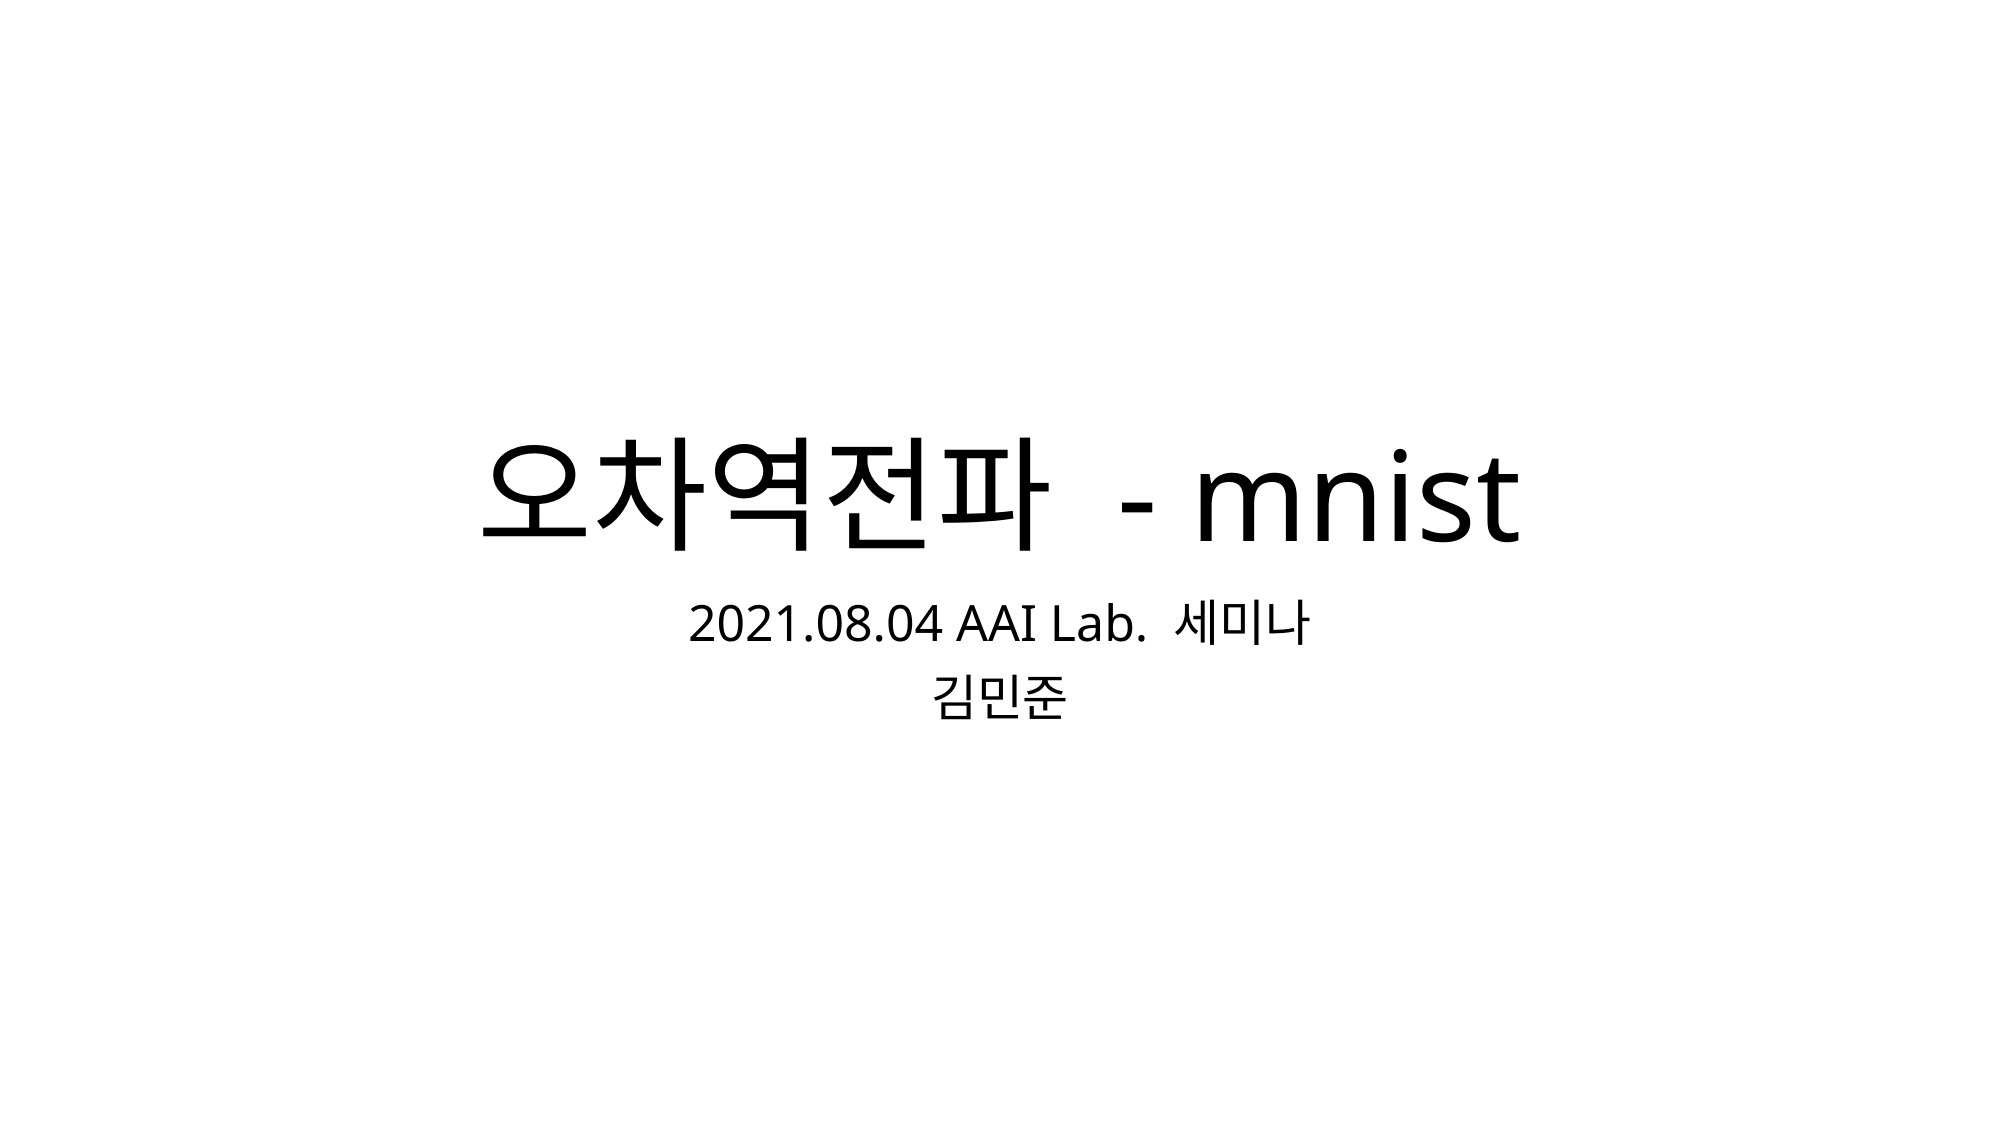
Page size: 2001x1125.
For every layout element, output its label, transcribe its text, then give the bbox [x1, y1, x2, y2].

subtitle 2021.08.04 AAI Lab. 세미나 김민준 [249, 590, 1750, 863]
title 오차역전파 - mnist [249, 184, 1750, 576]
